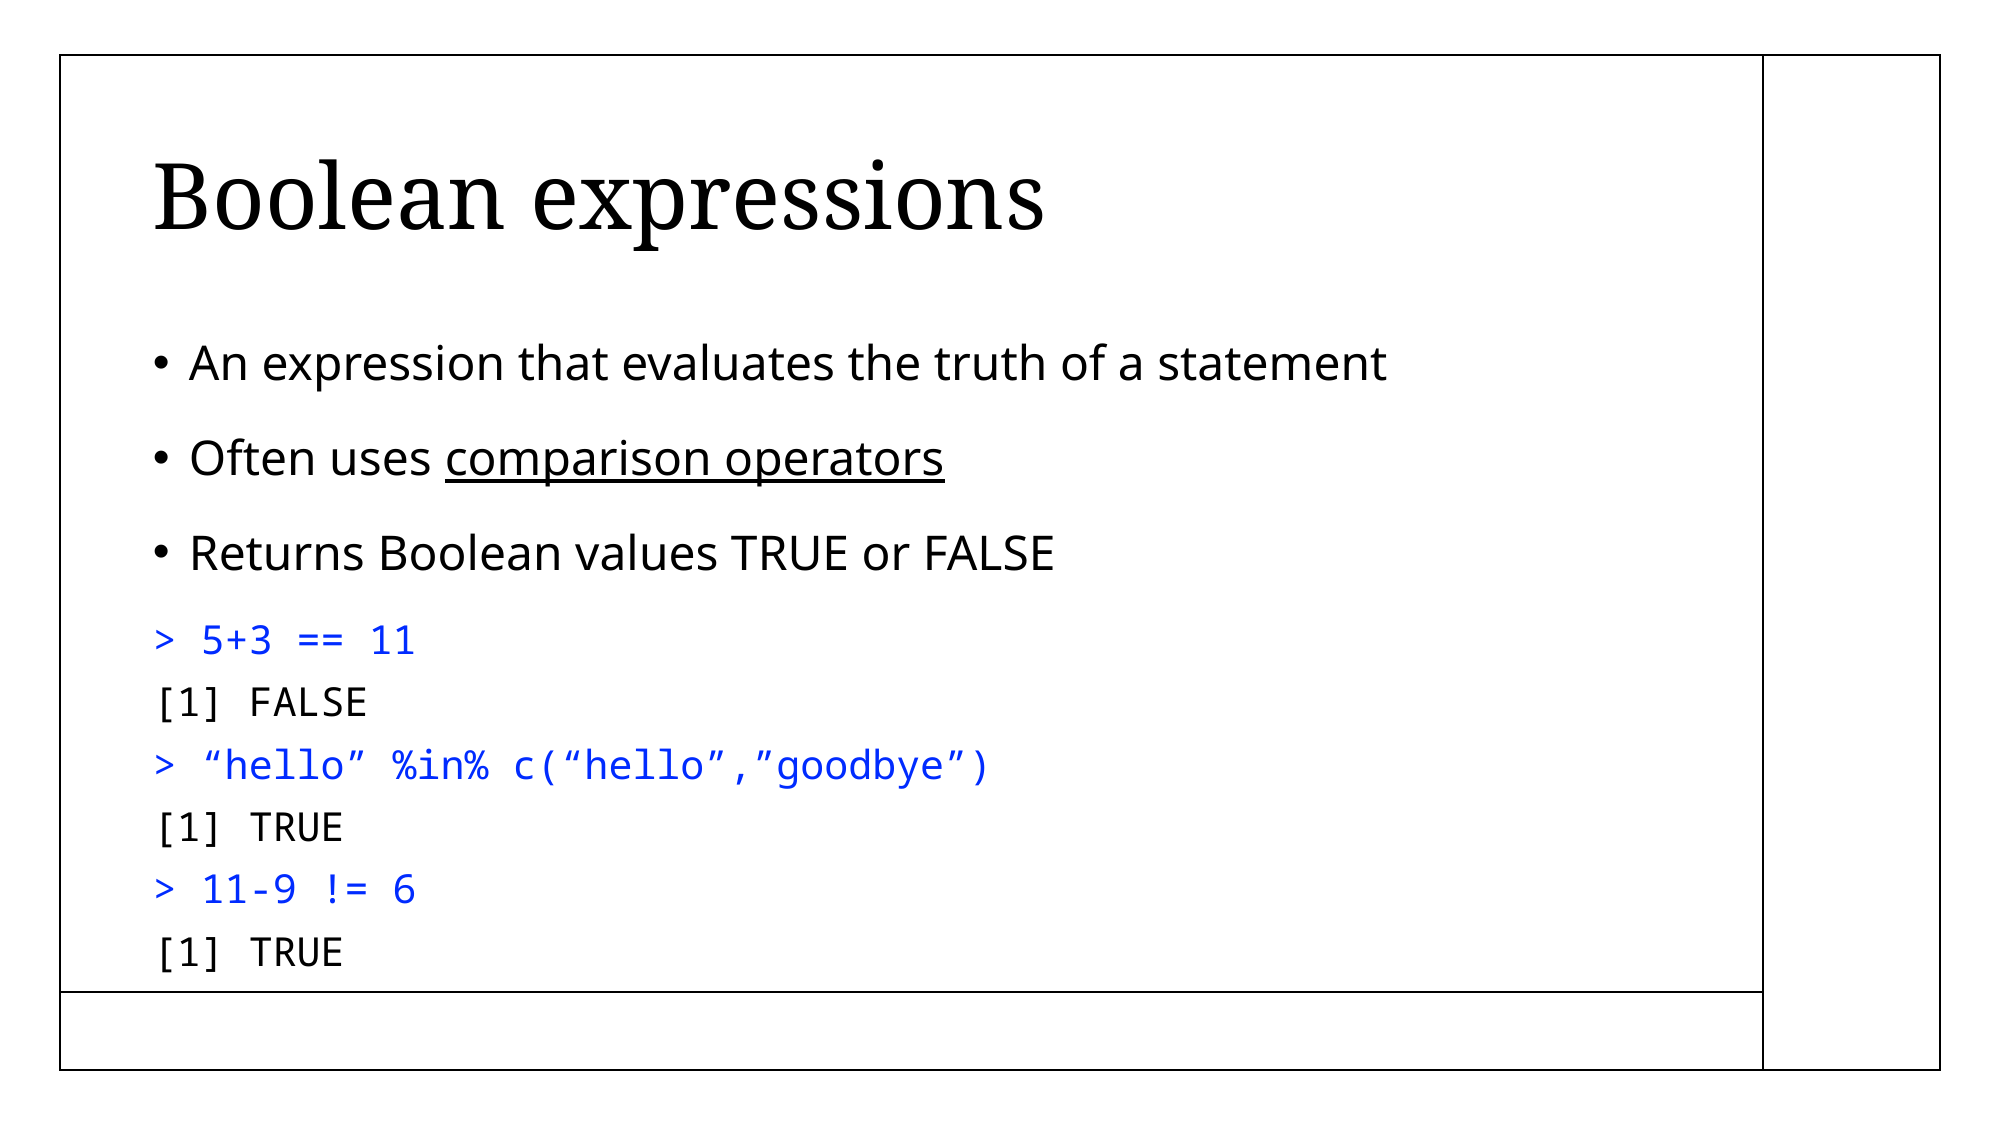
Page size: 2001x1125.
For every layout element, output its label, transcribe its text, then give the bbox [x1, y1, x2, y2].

title Boolean expressions [138, 90, 1695, 308]
list An expression that evaluates the truth of a statement Often uses comparison operators Returns Boolean values TRUE or FALSE > 5+3 == 11 [1] FALSE > “hello” %in% c(“hello”,”goodbye”) [1] TRUE > 11-9 != 6 [1] TRUE [138, 308, 1695, 989]
